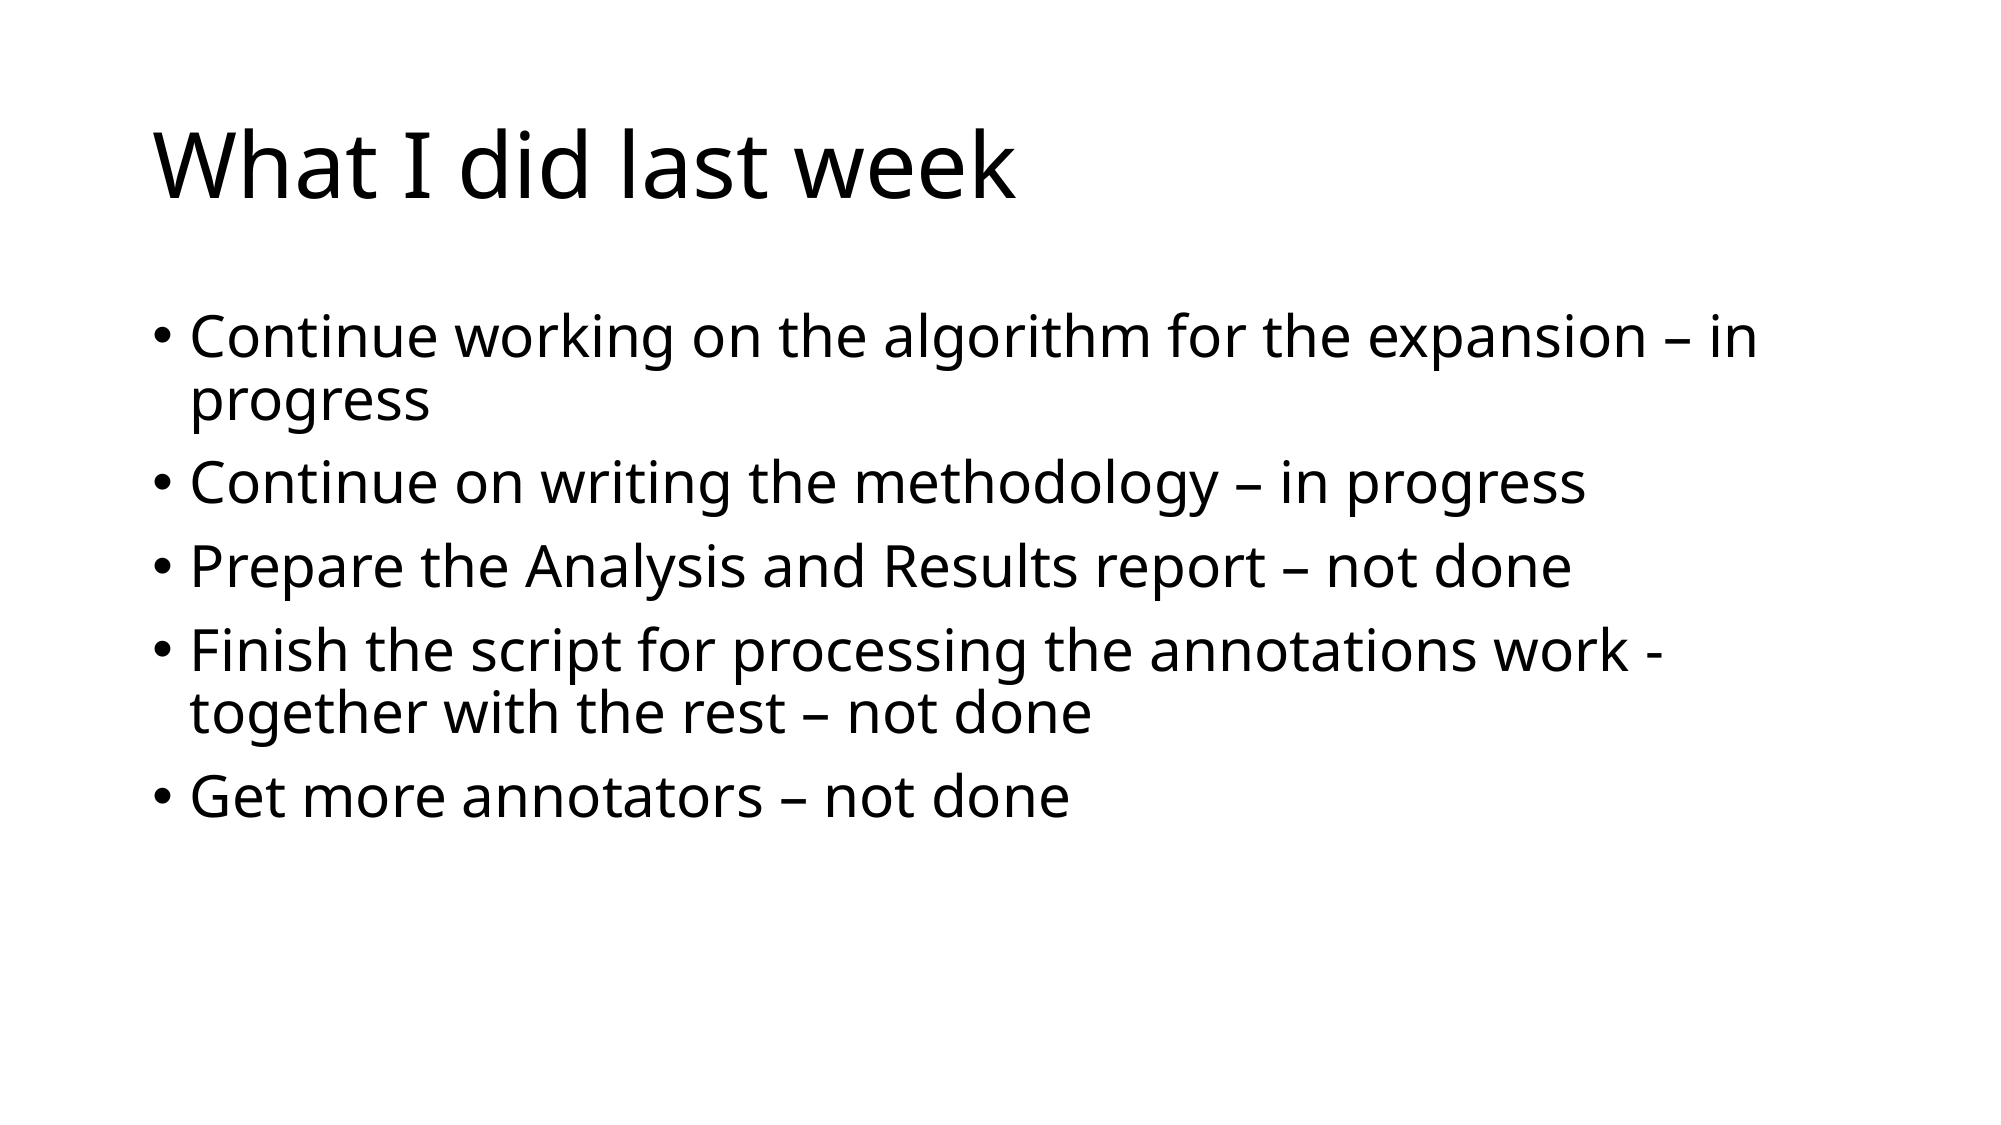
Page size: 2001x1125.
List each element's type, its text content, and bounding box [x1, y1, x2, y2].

list Continue working on the algorithm for the expansion – in progress Continue on writing the methodology – in progress Prepare the Analysis and Results report – not done Finish the script for processing the annotations work - together with the rest – not done Get more annotators – not done [137, 299, 1863, 1014]
title What I did last week [137, 59, 1863, 278]
